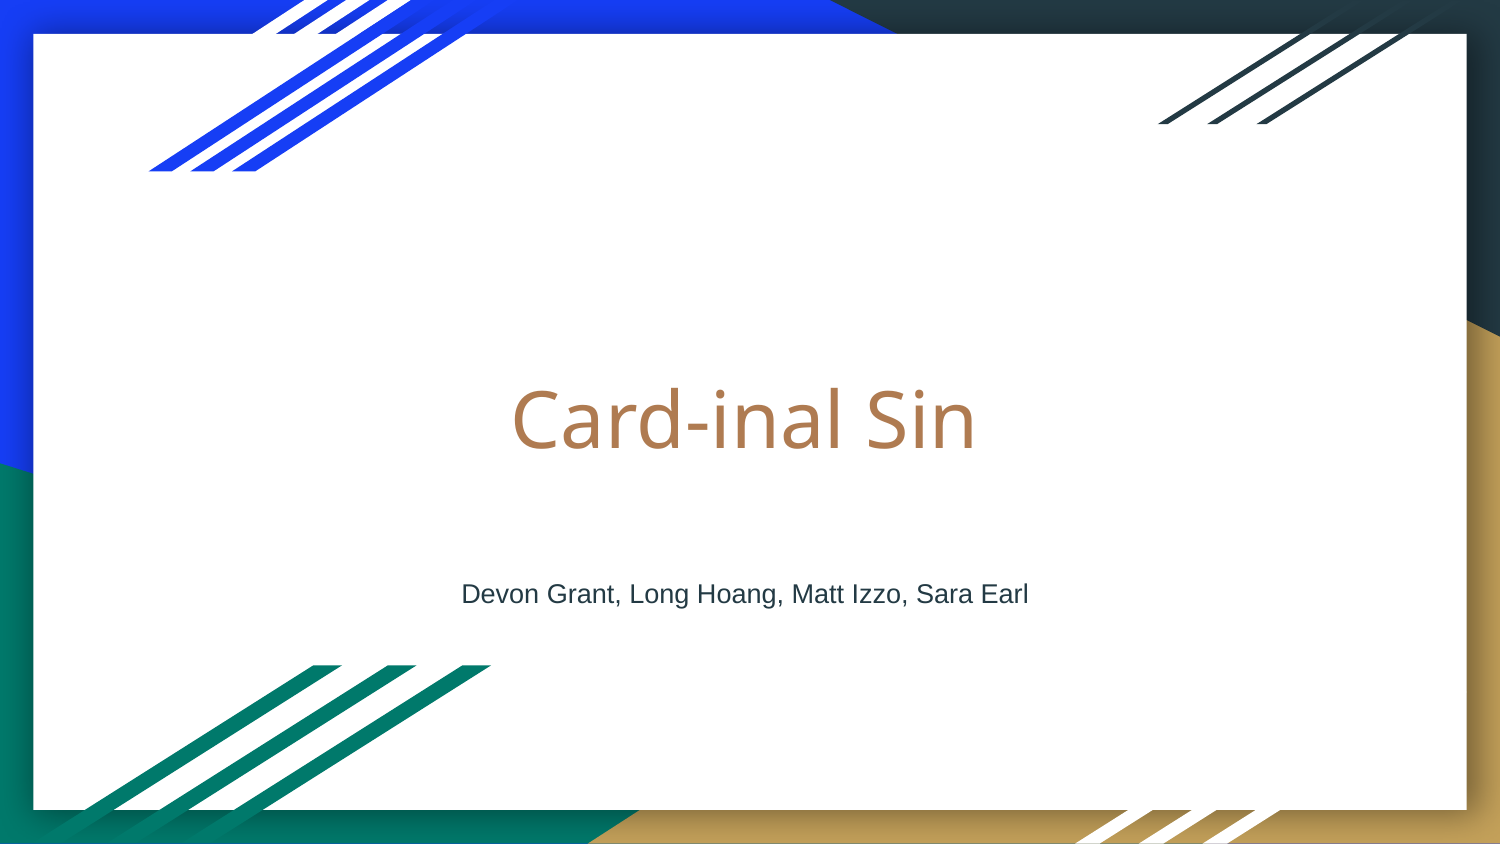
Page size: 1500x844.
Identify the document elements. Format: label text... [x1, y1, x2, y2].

title Card-inal Sin [304, 298, 1185, 537]
subtitle Devon Grant, Long Hoang, Matt Izzo, Sara Earl [304, 559, 1185, 646]
